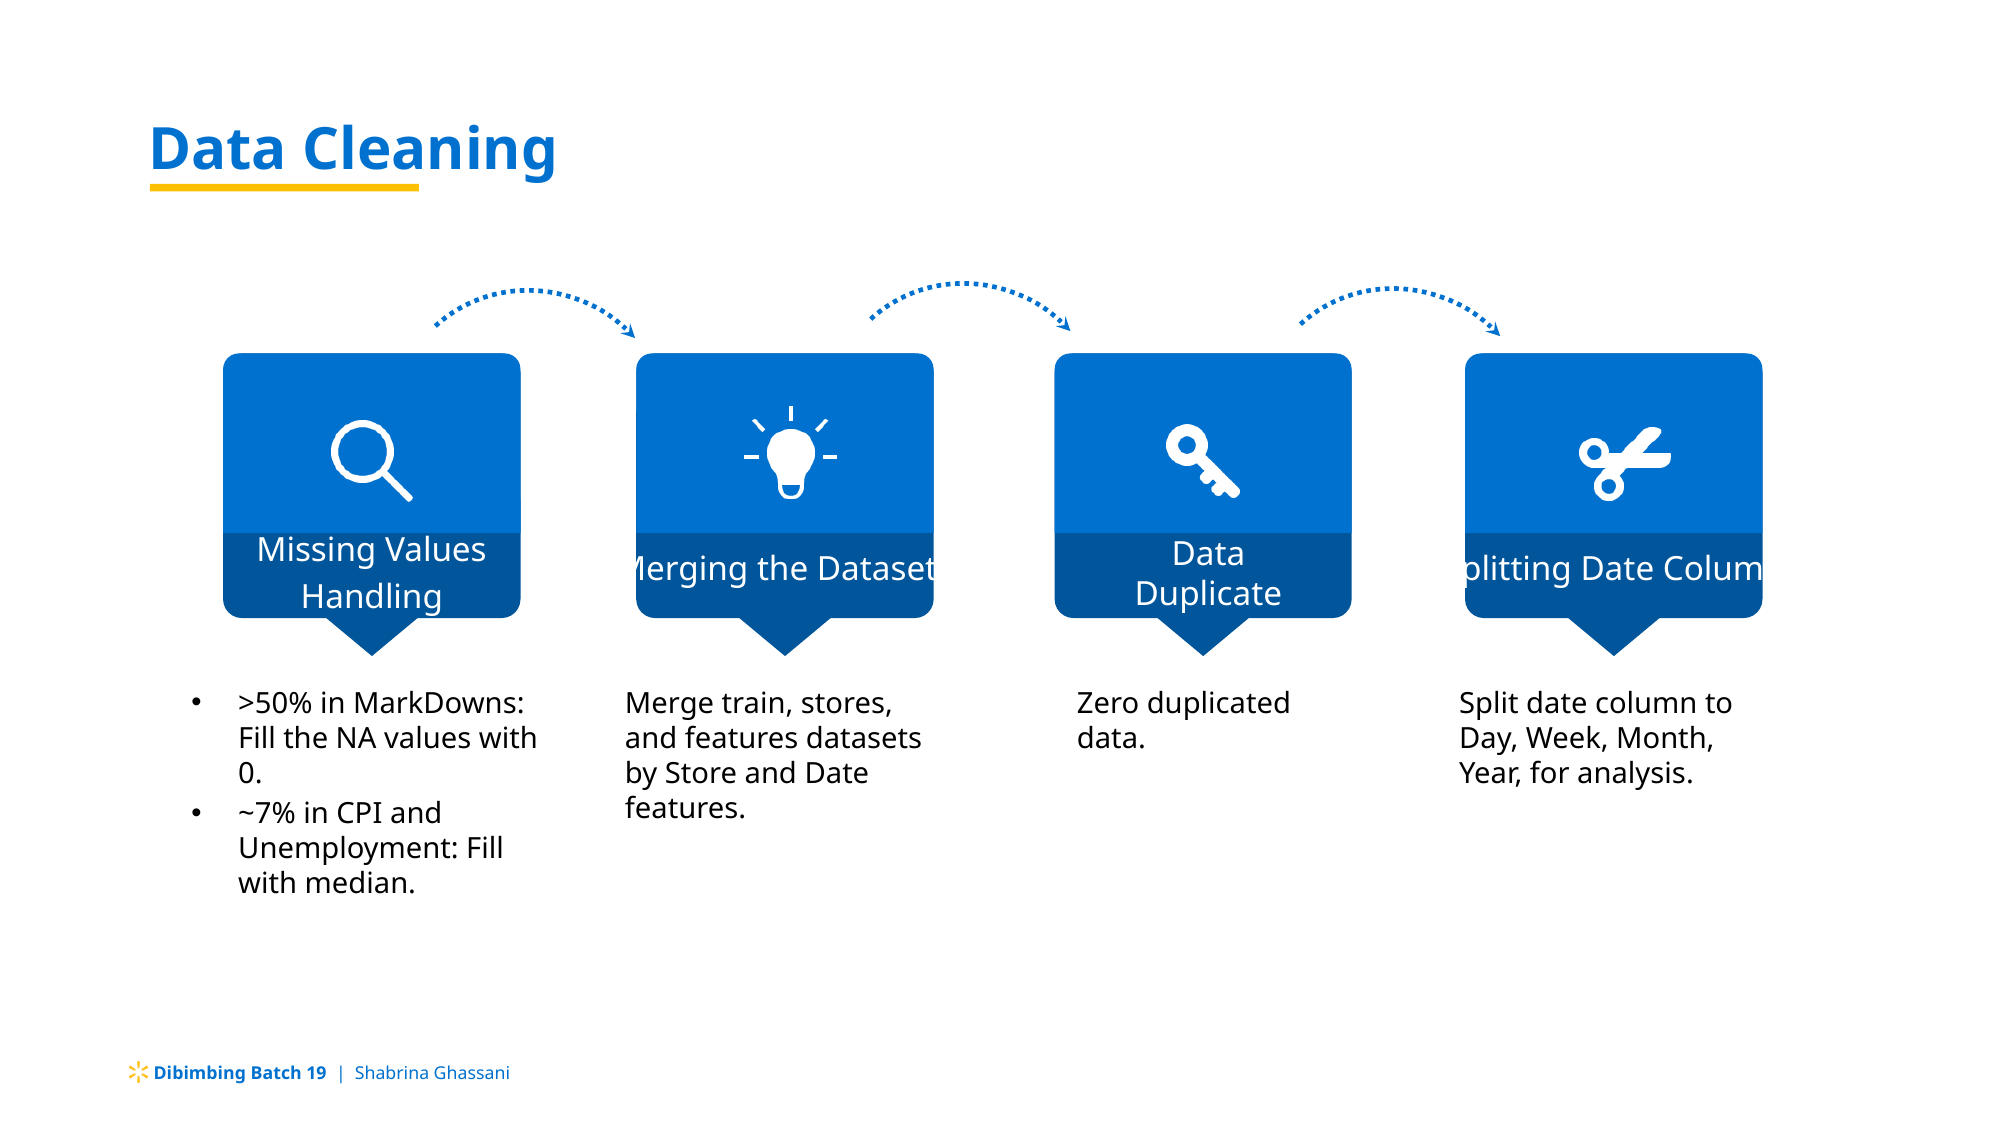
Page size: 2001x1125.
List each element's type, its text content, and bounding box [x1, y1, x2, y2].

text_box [1054, 353, 1352, 657]
text_box Split date column to Day, Week, Month, Year, for analysis. [1459, 684, 1776, 790]
text_box [1300, 287, 1501, 431]
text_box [636, 353, 934, 657]
text_box [435, 289, 636, 432]
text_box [223, 353, 521, 657]
text_box Merge train, stores, and features datasets by Store and Date features. [624, 684, 944, 824]
text_box >50% in MarkDowns: Fill the NA values with 0. ~7% in CPI and Unemployment: Fill with median. [191, 684, 562, 900]
picture [1578, 415, 1671, 508]
picture [331, 420, 413, 502]
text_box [1465, 353, 1763, 657]
picture [126, 1058, 151, 1086]
text_box [870, 282, 1071, 426]
list Data Cleaning [133, 103, 1846, 190]
text_box Zero duplicated data. [1076, 684, 1346, 754]
picture [1166, 424, 1240, 498]
picture [744, 406, 837, 500]
